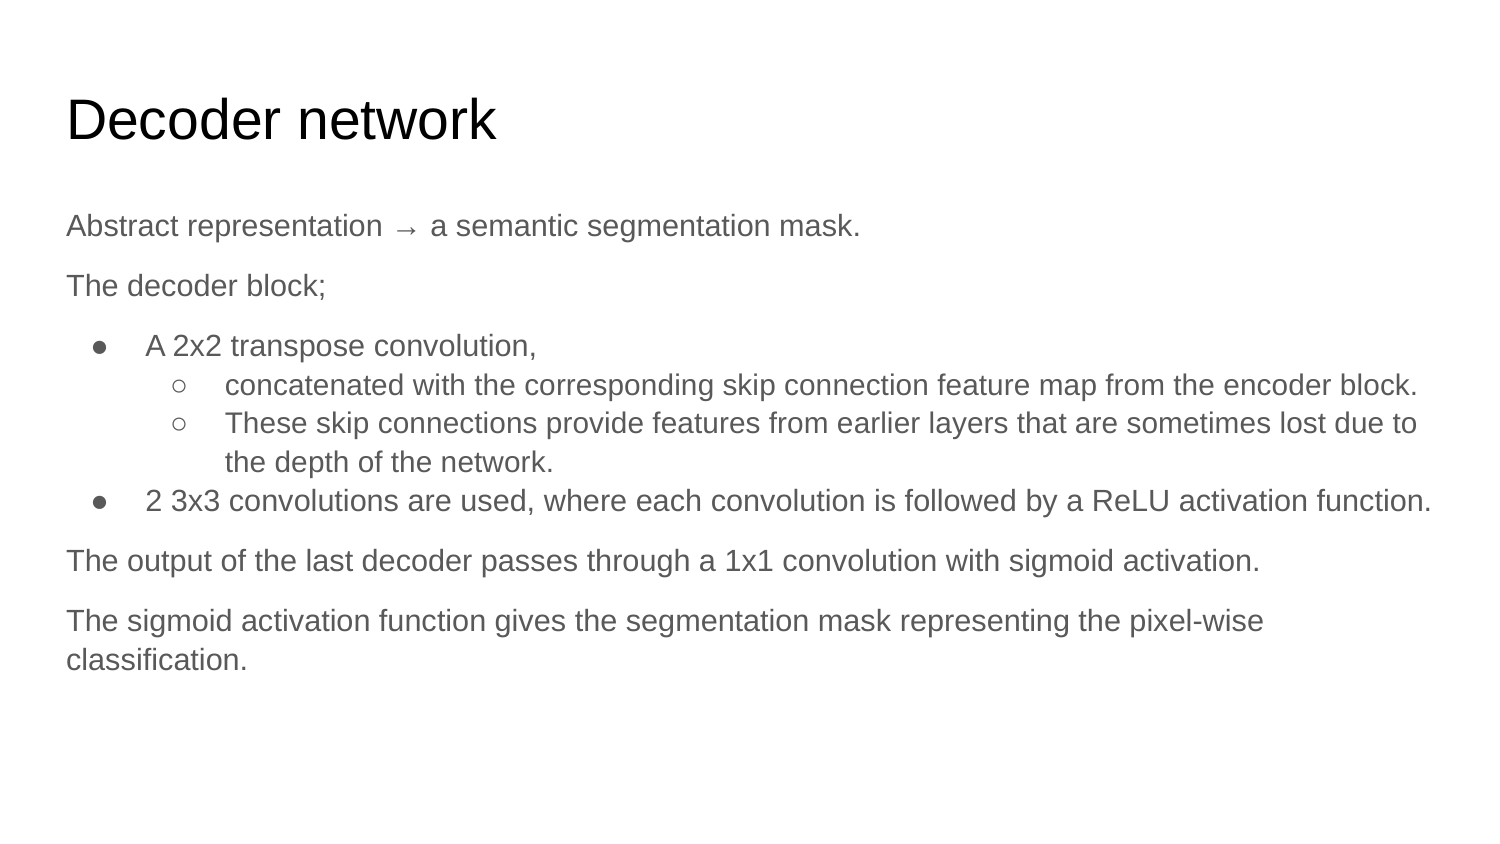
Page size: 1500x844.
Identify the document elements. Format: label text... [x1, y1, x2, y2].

title Decoder network [51, 72, 1449, 167]
list Abstract representation → a semantic segmentation mask. The decoder block; A 2x2 transpose convolution, concatenated with the corresponding skip connection feature map from the encoder block. These skip connections provide features from earlier layers that are sometimes lost due to the depth of the network. 2 3x3 convolutions are used, where each convolution is followed by a ReLU activation function. The output of the last decoder passes through a 1x1 convolution with sigmoid activation. The sigmoid activation function gives the segmentation mask representing the pixel-wise classification. [51, 189, 1449, 750]
